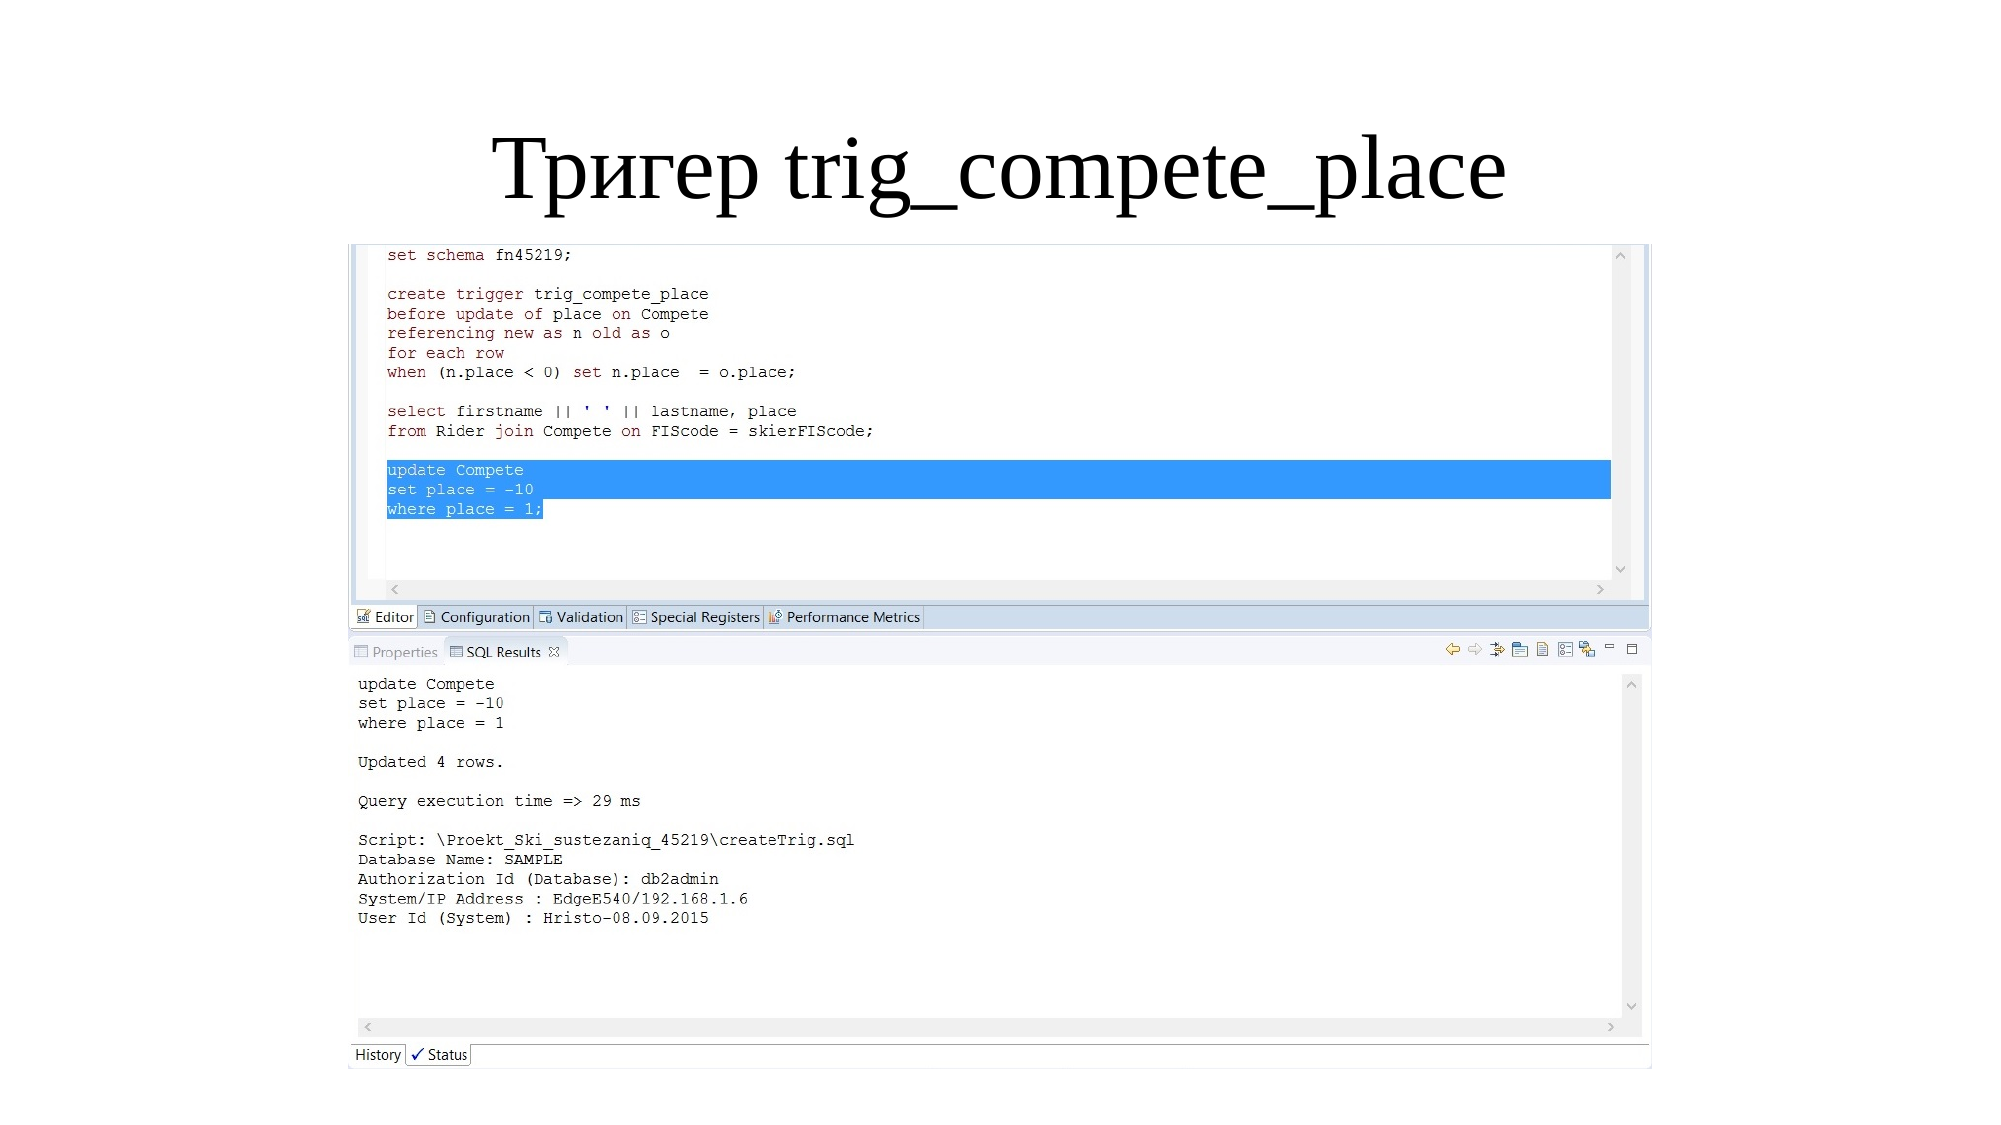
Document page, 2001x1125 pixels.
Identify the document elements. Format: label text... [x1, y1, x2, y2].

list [347, 244, 1652, 1069]
title Тригер trig_compete_place [137, 59, 1863, 278]
